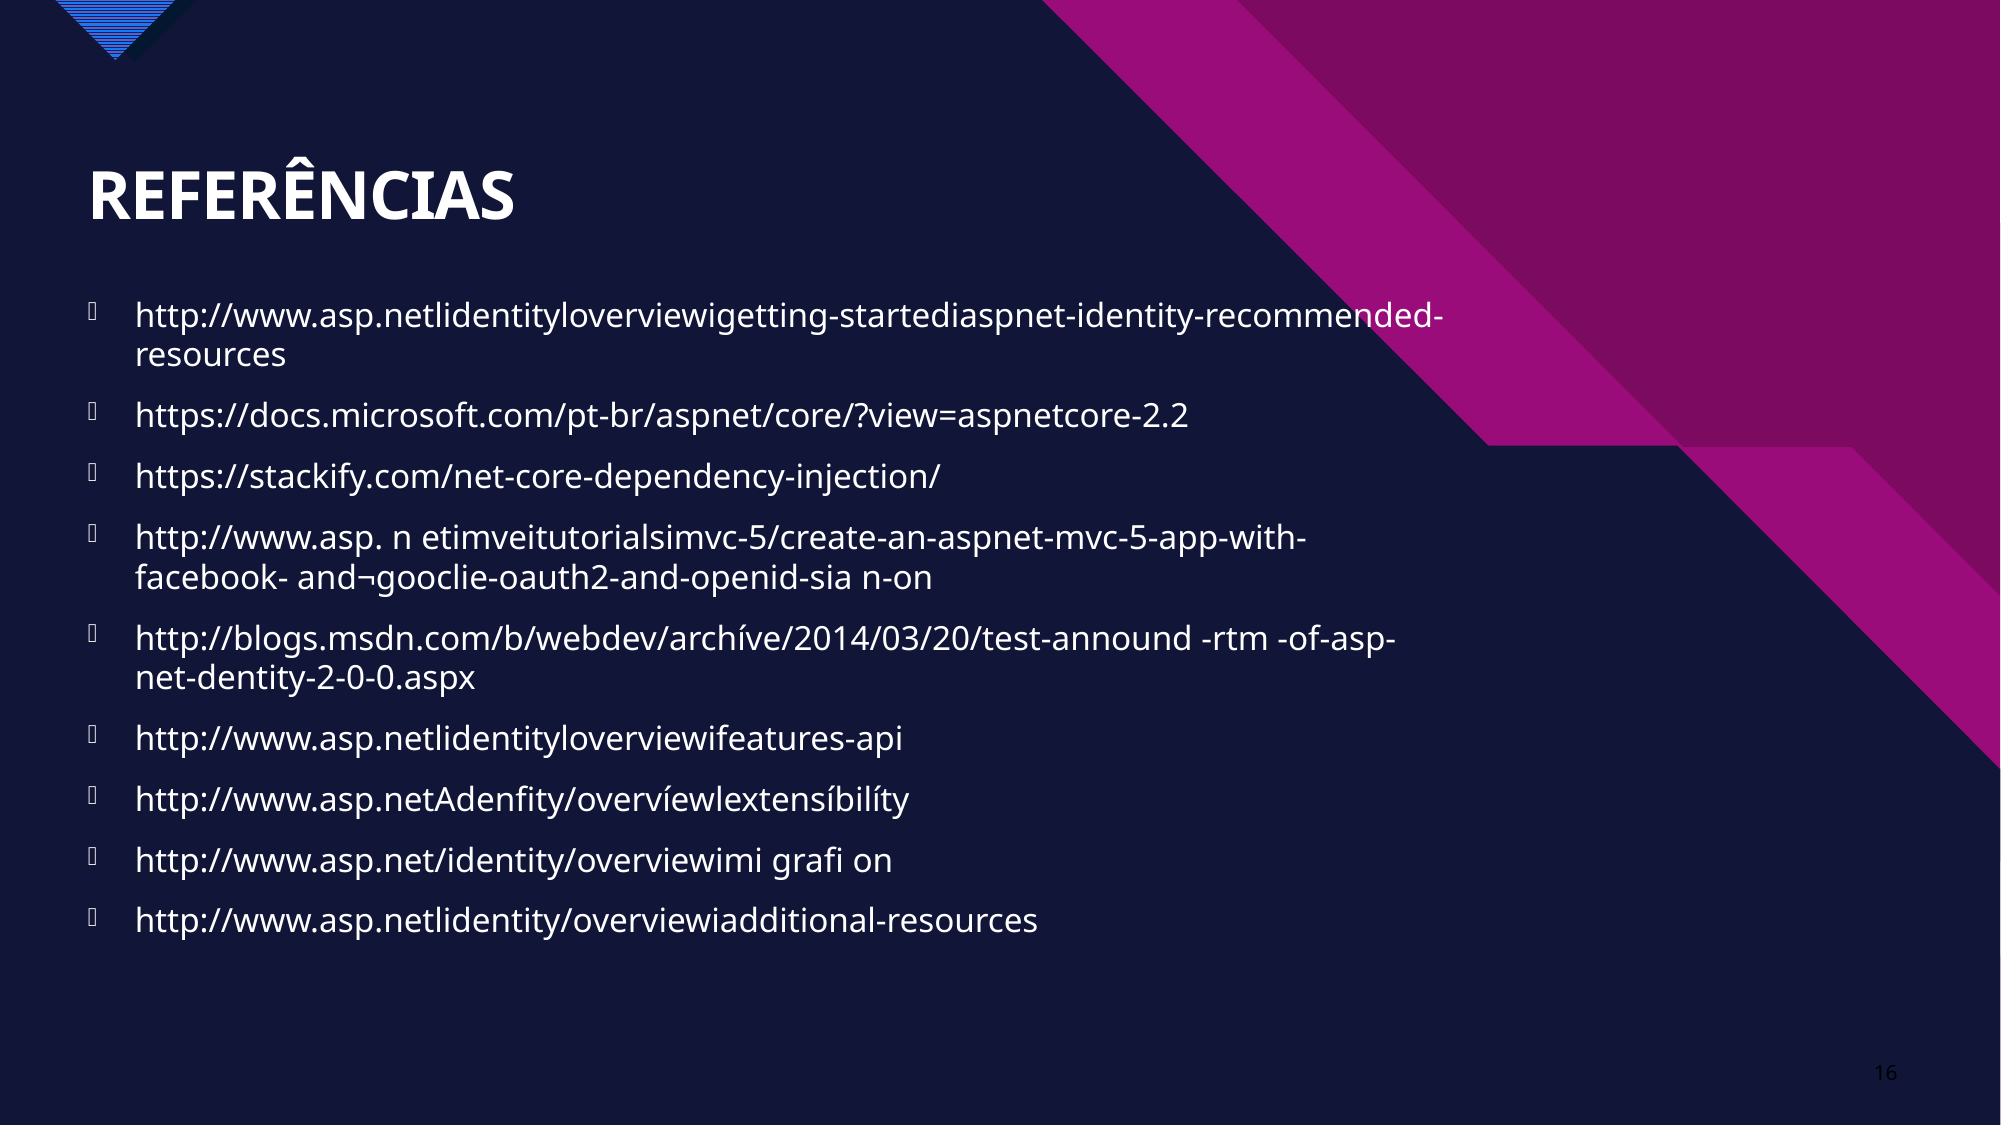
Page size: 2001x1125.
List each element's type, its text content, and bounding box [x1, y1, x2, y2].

slide_number 16 [1845, 1035, 1913, 1096]
list http://www.asp.netlidentityloverviewigetting-startediaspnet-identity-recommended-resources https://docs.microsoft.com/pt-br/aspnet/core/?view=aspnetcore-2.2 https://stackify.com/net-core-dependency-injection/ http://www.asp. n etimveitutorialsimvc-5/create-an-aspnet-mvc-5-app-with-facebook- and¬gooclie-oauth2-and-openid-sia n-on http://blogs.msdn.com/b/webdev/archíve/2014/03/20/test-annound -rtm -of-asp- net-dentity-2-0-0.aspx http://www.asp.netlidentityloverviewifeatures-api http://www.asp.netAdenfity/overvíewlextensíbilíty http://www.asp.net/identity/overviewimi grafi on http://www.asp.netlidentity/overviewiadditional-resources [72, 492, 1474, 802]
title referências [72, 145, 1913, 323]
